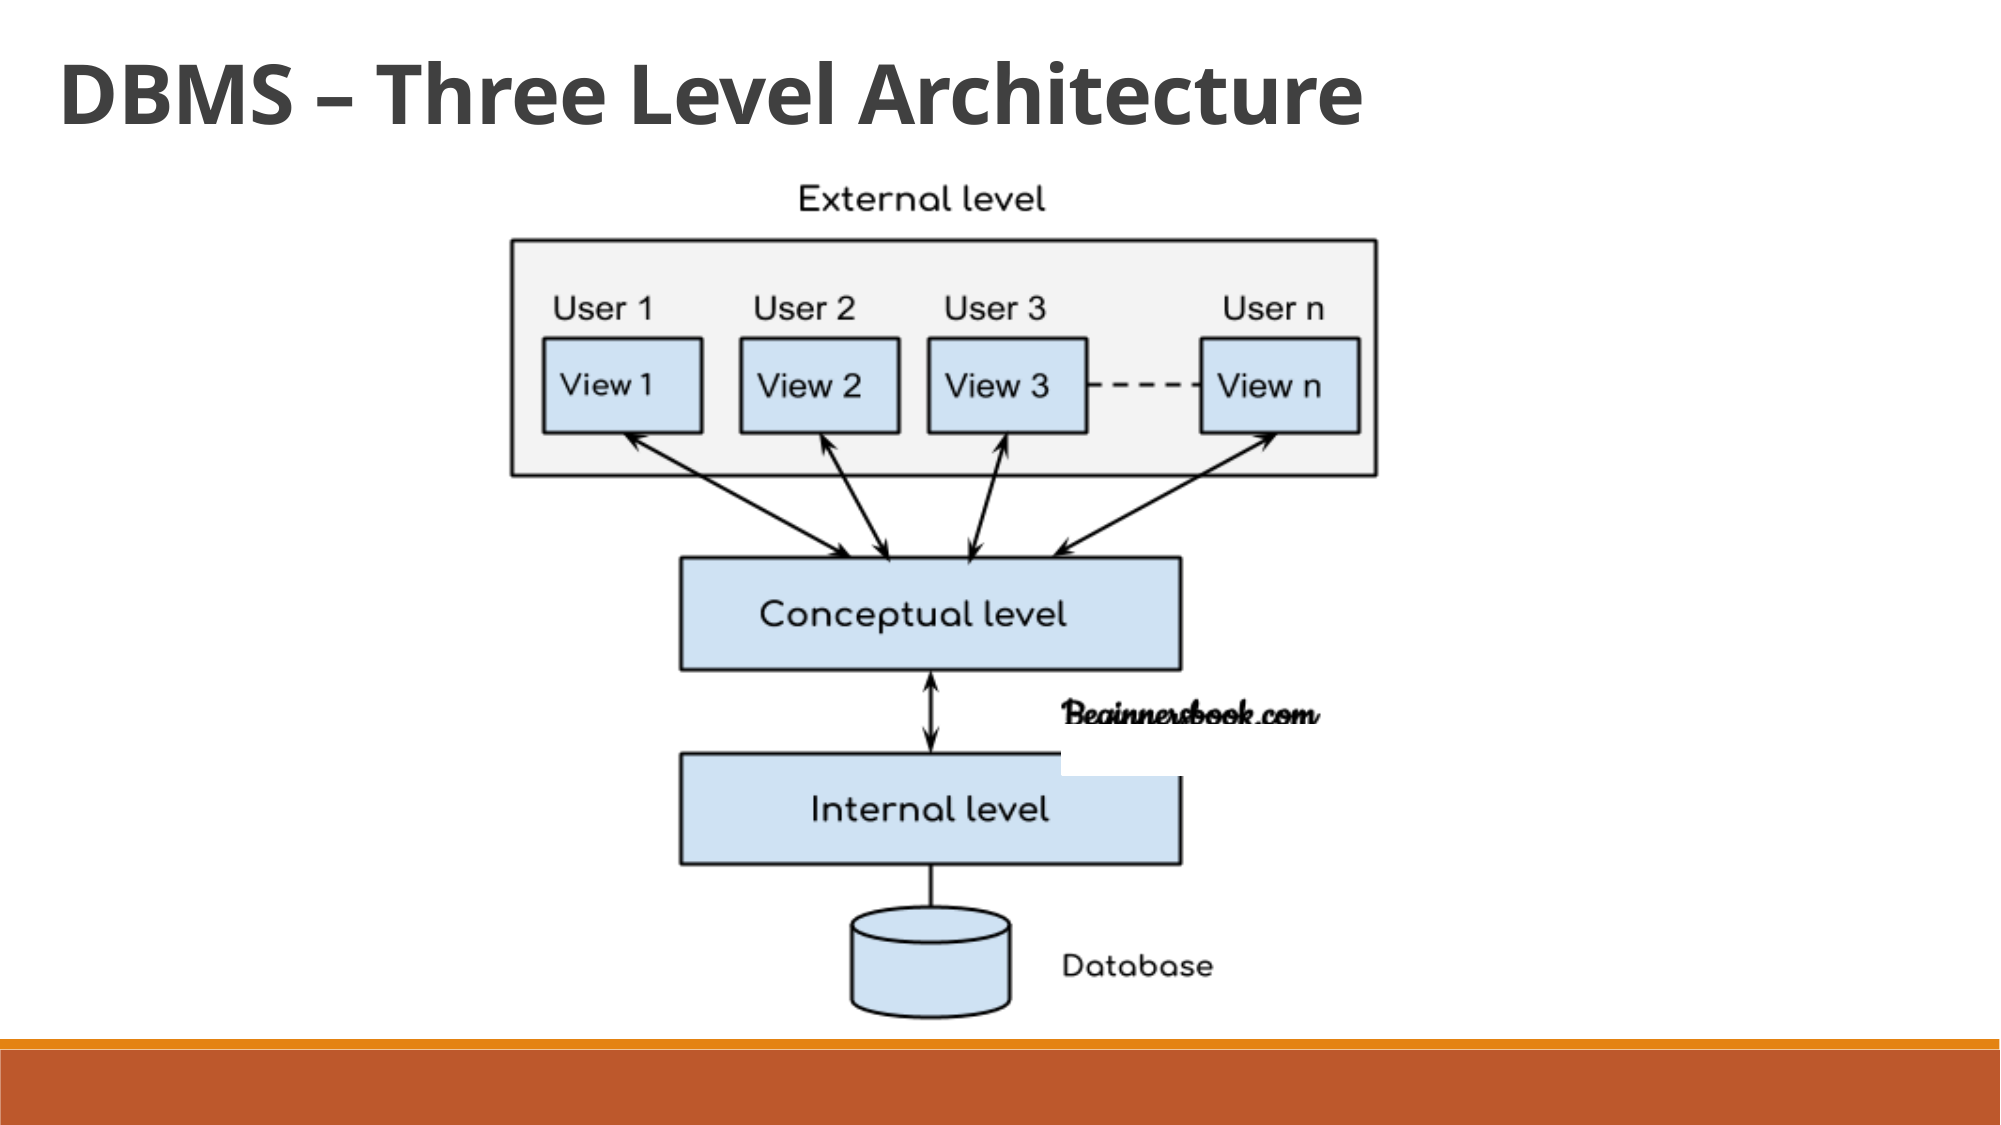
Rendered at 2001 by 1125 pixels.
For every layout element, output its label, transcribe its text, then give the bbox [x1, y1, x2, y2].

title DBMS – Three Level Architecture [42, 49, 1958, 150]
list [474, 149, 1413, 1041]
